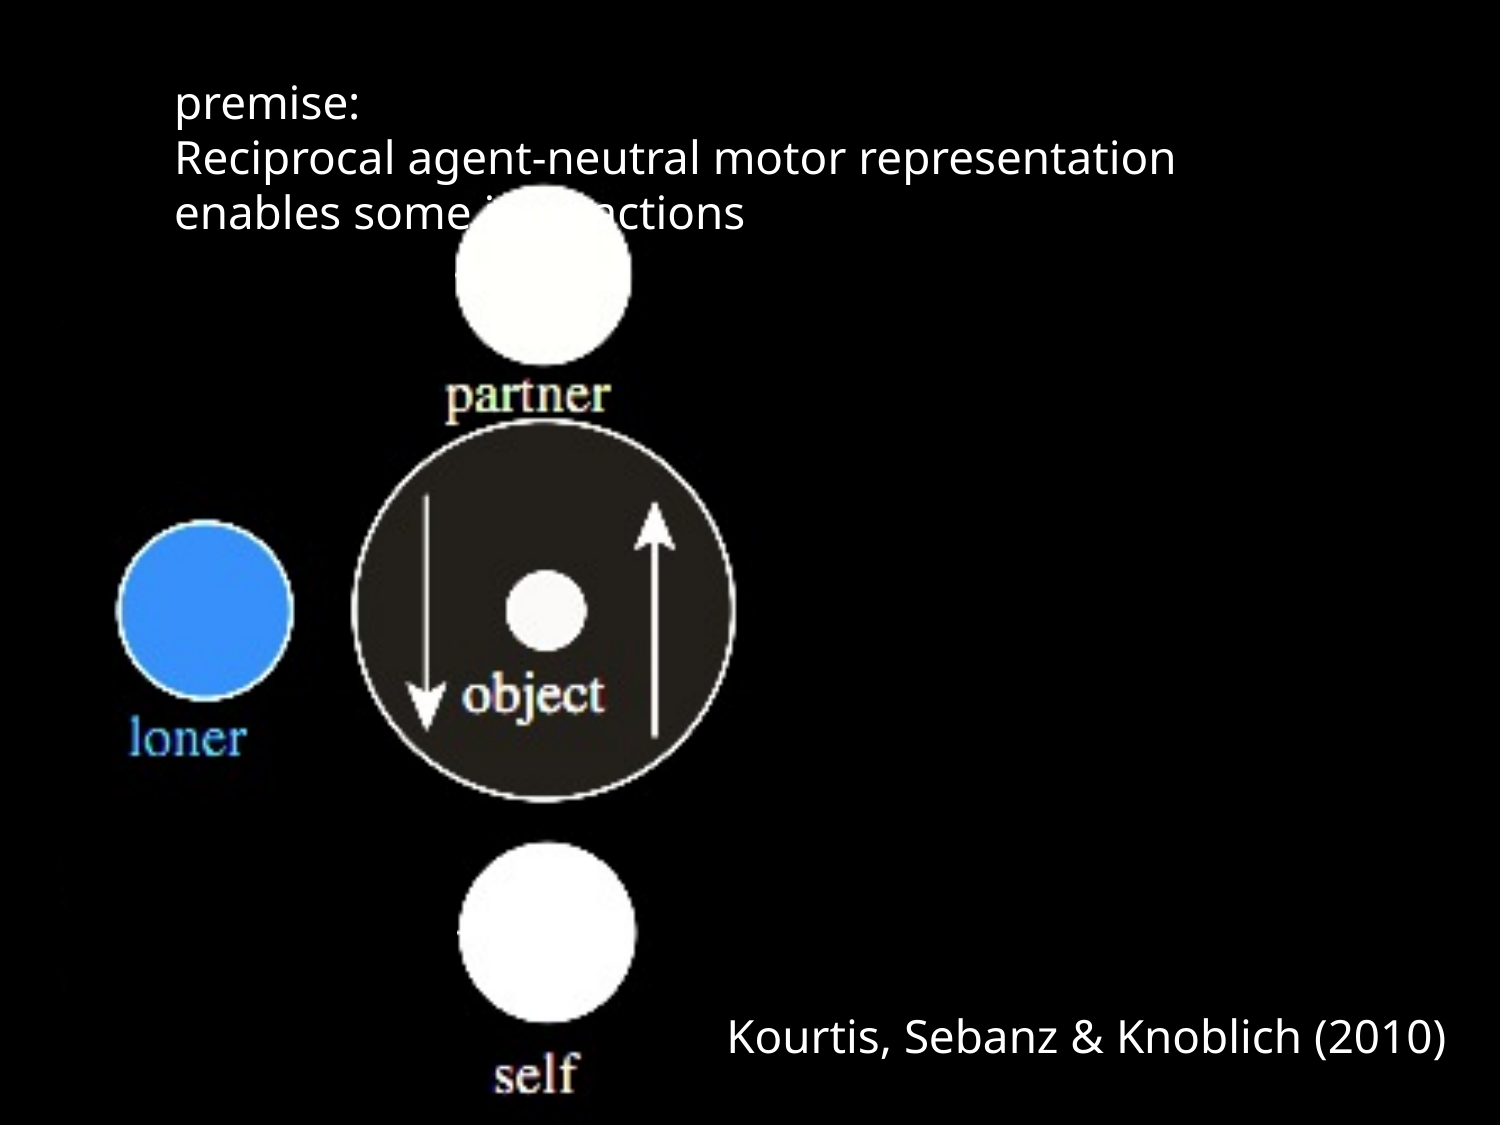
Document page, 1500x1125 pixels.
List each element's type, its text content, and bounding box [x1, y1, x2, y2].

text_box Kourtis, Sebanz & Knoblich (2010) [792, 999, 1462, 1070]
text_box premise: Reciprocal agent-neutral motor representation enables some joint actions [792, 66, 1260, 247]
picture [5, 0, 788, 1125]
